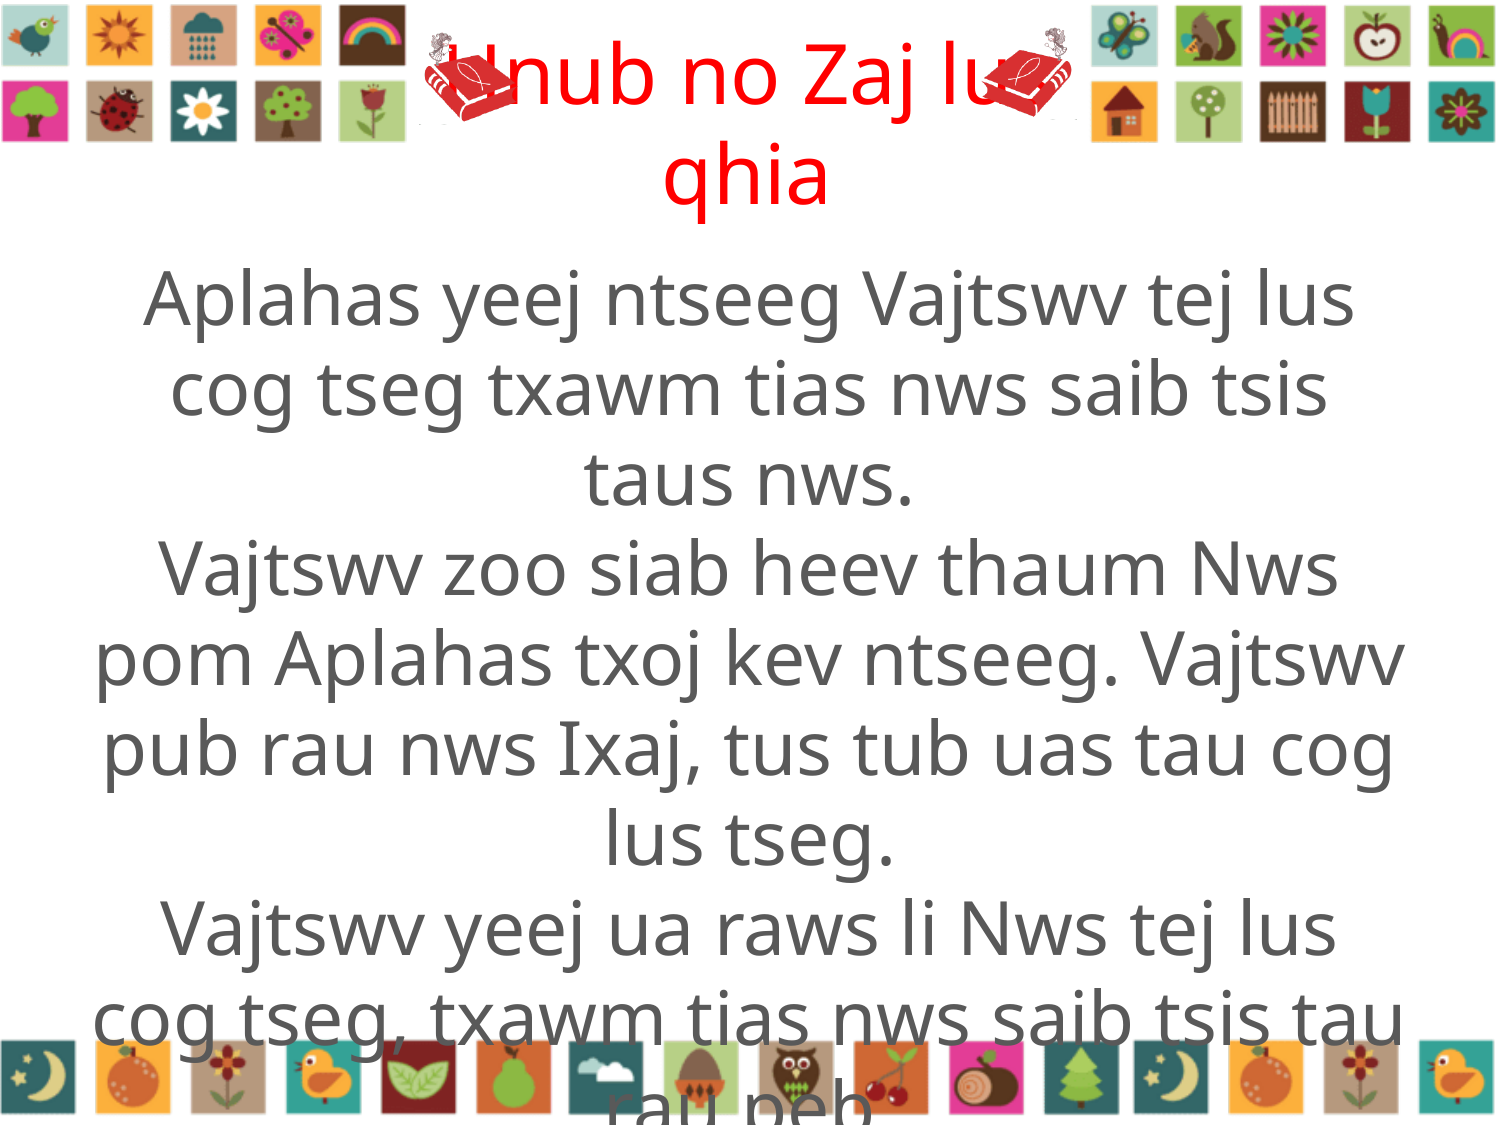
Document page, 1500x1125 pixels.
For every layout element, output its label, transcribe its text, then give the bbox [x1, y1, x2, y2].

text_box Aplahas yeej ntseeg Vajtswv tej lus cog tseg txawm tias nws saib tsis taus nws. Vajtswv zoo siab heev thaum Nws pom Aplahas txoj kev ntseeg. Vajtswv pub rau nws Ixaj, tus tub uas tau cog lus tseg. Vajtswv yeej ua raws li Nws tej lus cog tseg, txawm tias nws saib tsis tau rau peb. [76, 243, 1424, 1027]
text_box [0, 1028, 1500, 1118]
text_box Hnub no Zaj lus qhia [414, 13, 1080, 229]
picture [0, 3, 550, 150]
picture [950, 3, 1500, 150]
